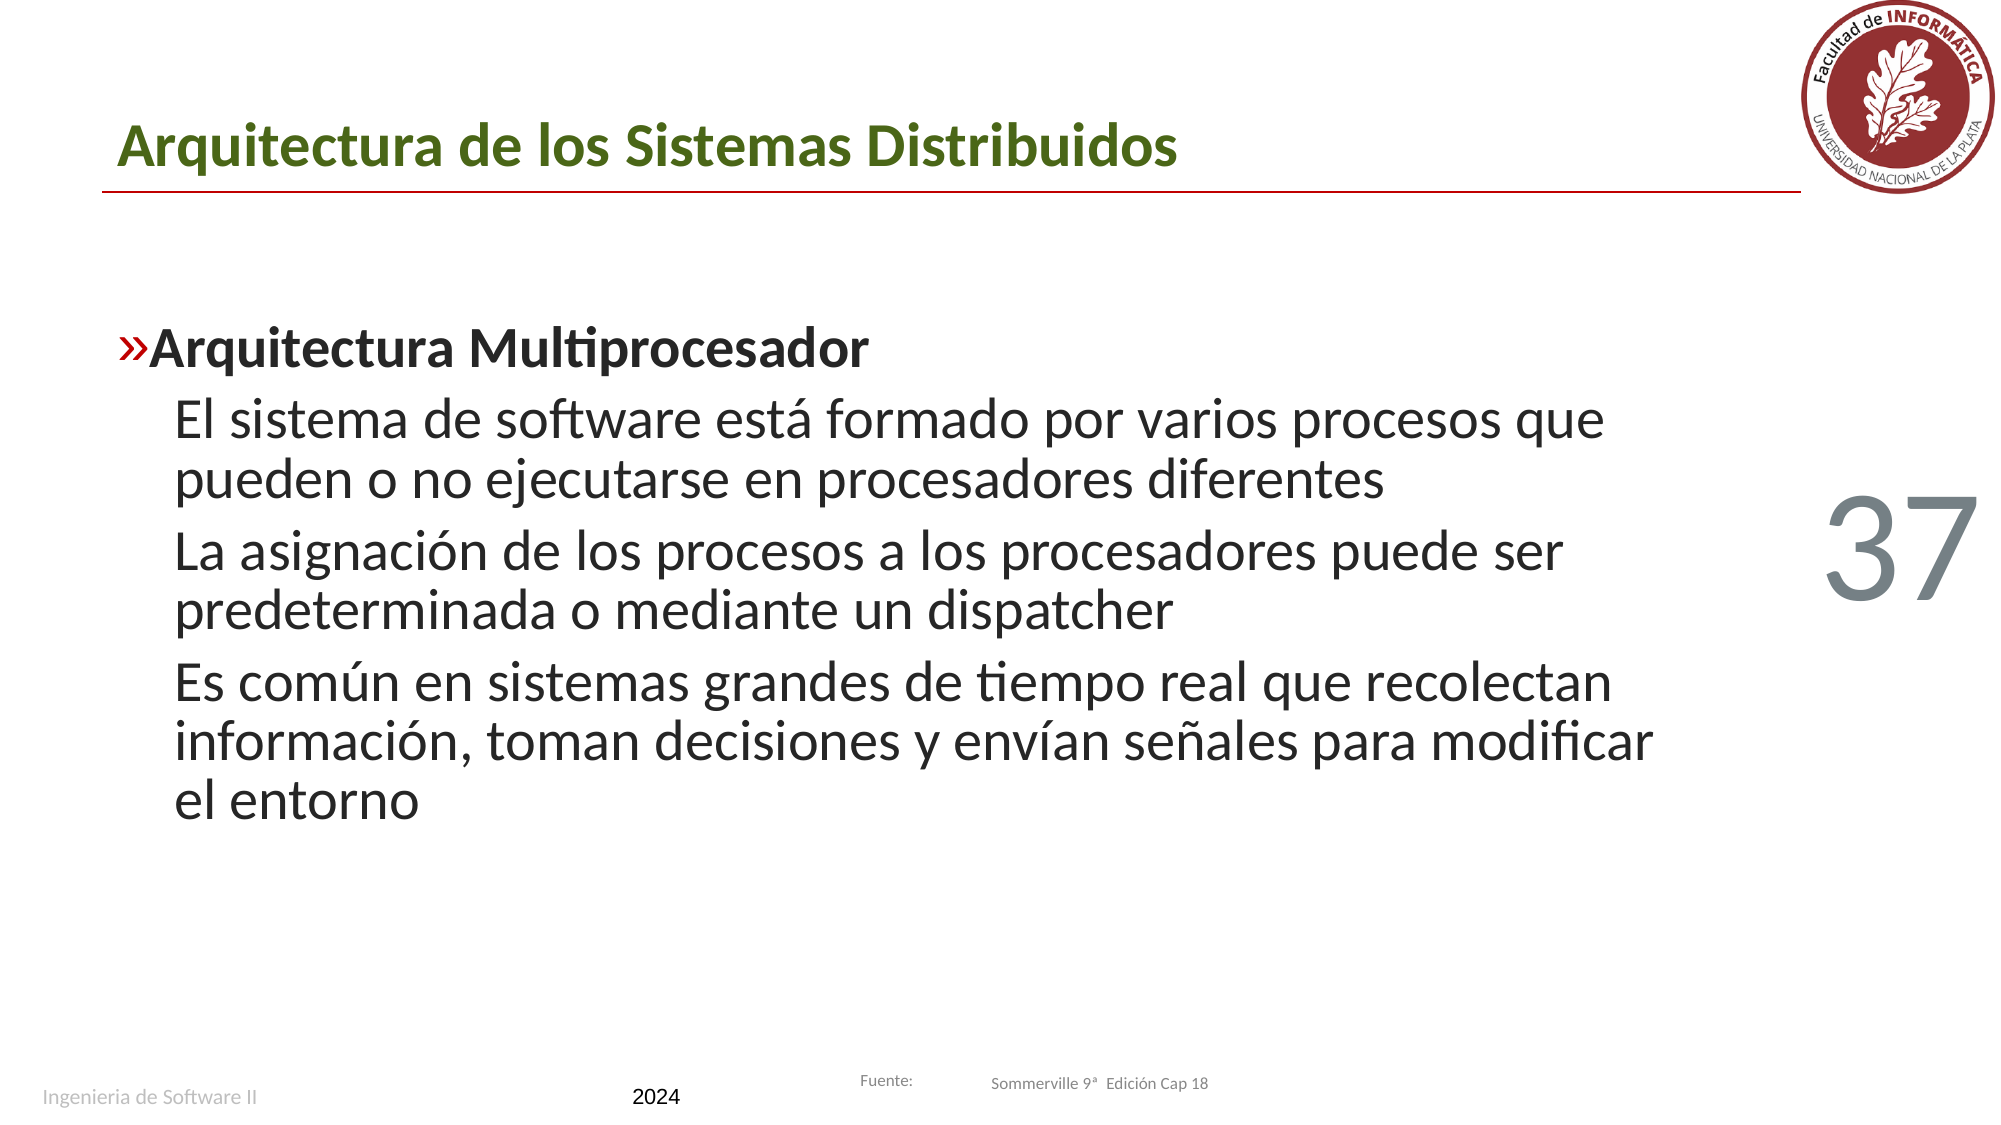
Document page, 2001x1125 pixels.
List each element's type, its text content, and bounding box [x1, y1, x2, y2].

slide_number 37 [1709, 467, 1998, 640]
list Sommerville 9ª Edición Cap 18 [976, 1067, 1332, 1118]
footer Ingenieria de Software II [27, 1075, 382, 1111]
title Arquitectura de los Sistemas Distribuidos [102, 54, 1790, 240]
list Arquitectura Multiprocesador El sistema de software está formado por varios procesos que pueden o no ejecutarse en procesadores diferentes La asignación de los procesos a los procesadores puede ser predeterminada o mediante un dispatcher Es común en sistemas grandes de tiempo real que recolectan información, toman decisiones y envían señales para modificar el entorno [102, 312, 1709, 1047]
picture [1801, 0, 2000, 195]
